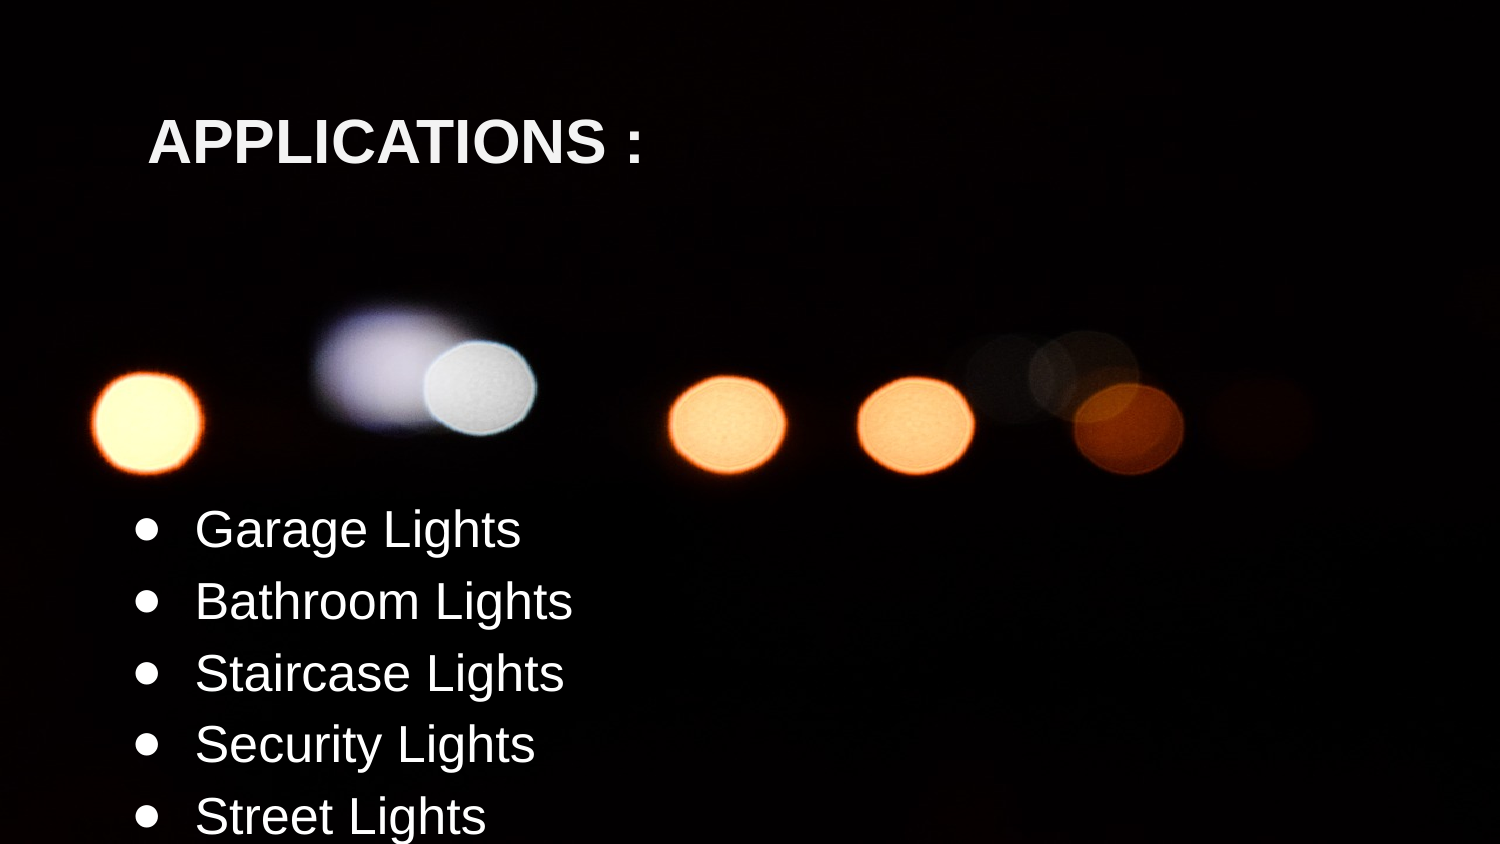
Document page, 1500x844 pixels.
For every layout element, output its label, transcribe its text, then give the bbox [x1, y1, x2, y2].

title APPLICATIONS : [131, 86, 1112, 171]
text_box Garage Lights Bathroom Lights Staircase Lights Security Lights Street Lights [42, 471, 1458, 844]
picture [0, 0, 1500, 844]
